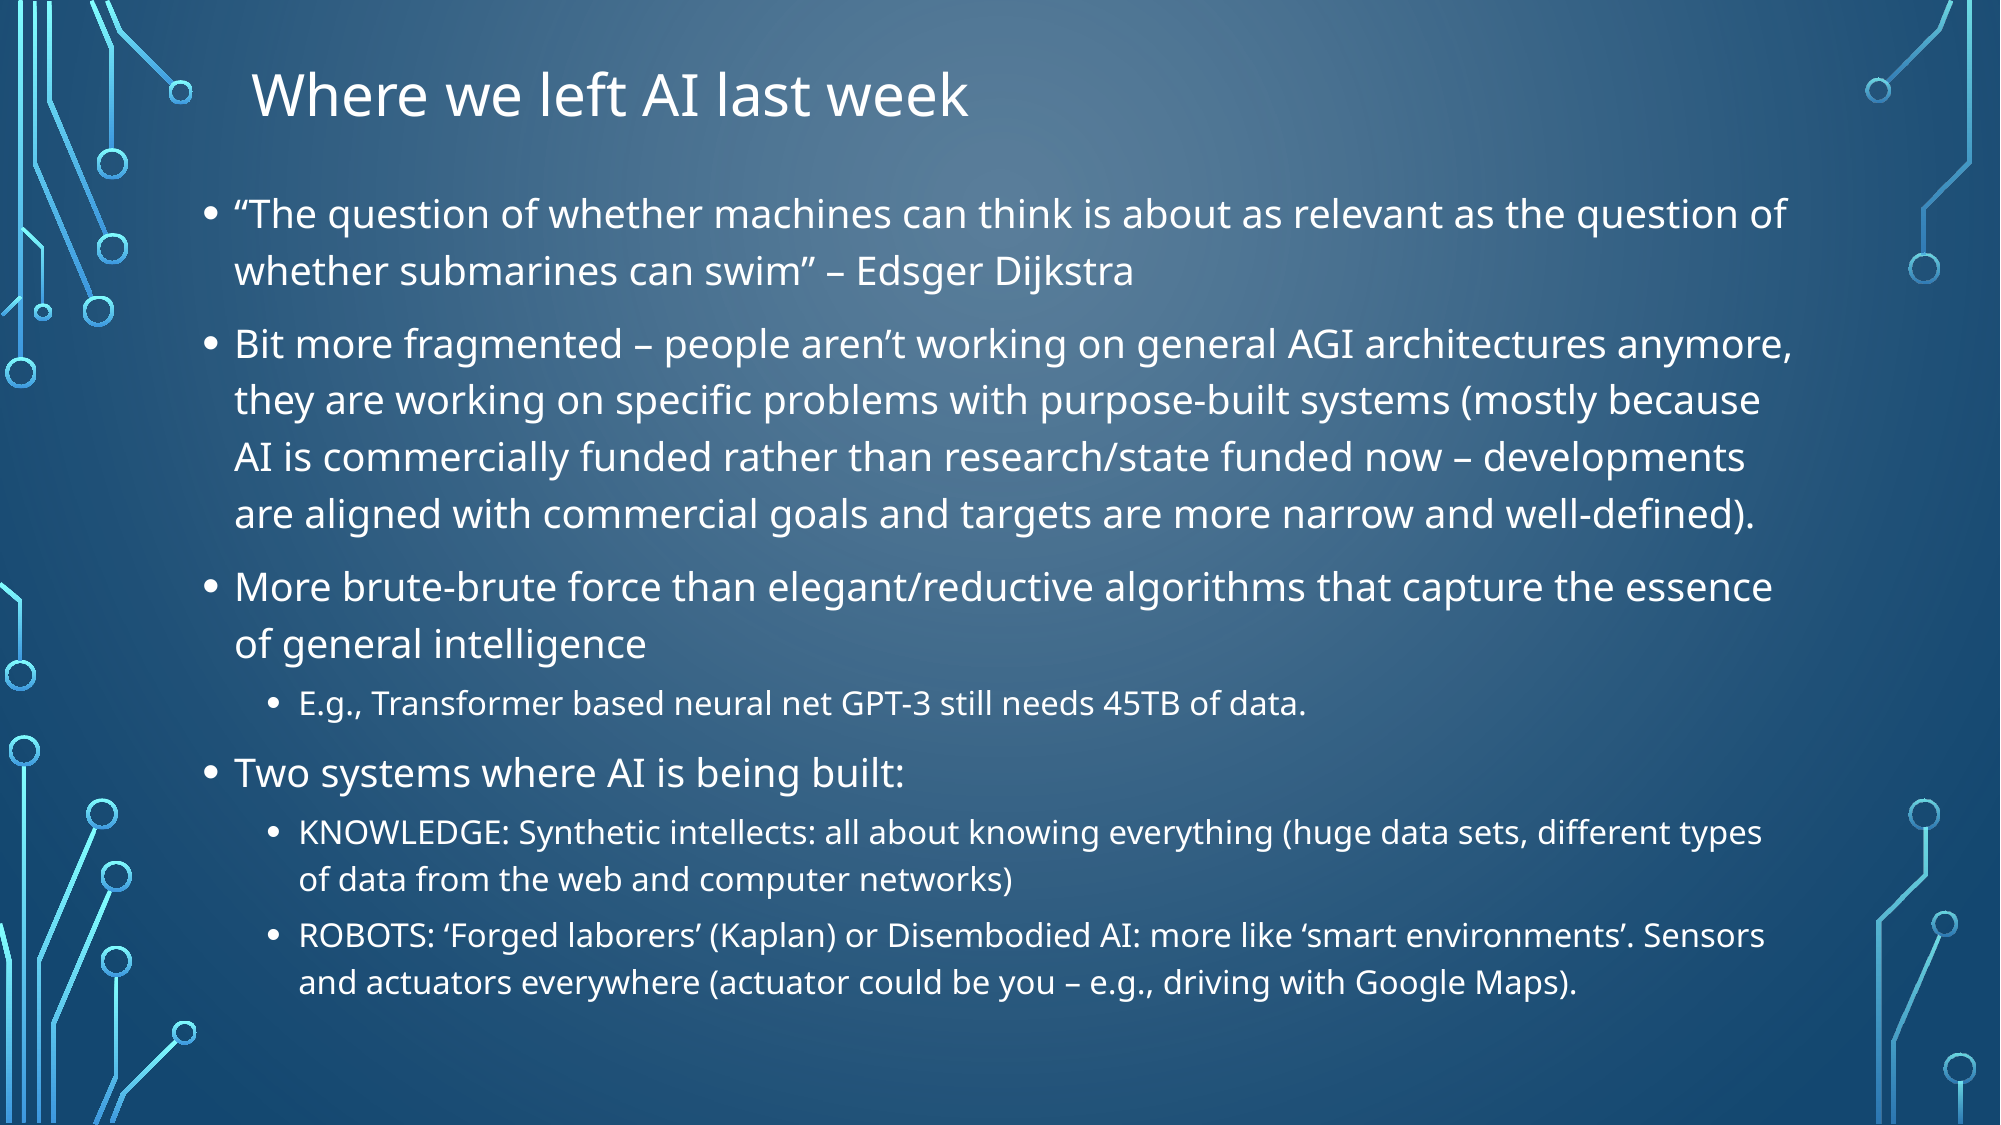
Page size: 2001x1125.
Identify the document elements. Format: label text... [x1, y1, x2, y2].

text_box Where we left AI last week [236, 51, 984, 136]
list “The question of whether machines can think is about as relevant as the question of whether submarines can swim” – Edsger Dijkstra Bit more fragmented – people aren’t working on general AGI architectures anymore, they are working on specific problems with purpose-built systems (mostly because AI is commercially funded rather than research/state funded now – developments are aligned with commercial goals and targets are more narrow and well-defined). More brute-brute force than elegant/reductive algorithms that capture the essence of general intelligence E.g., Transformer based neural net GPT-3 still needs 45TB of data. Two systems where AI is being built: KNOWLEDGE: Synthetic intellects: all about knowing everything (huge data sets, different types of data from the web and computer networks) ROBOTS: ‘Forged laborers’ (Kaplan) or Disembodied AI: more like ‘smart environments’. Sensors and actuators everywhere (actuator could be you – e.g., driving with Google Maps). [187, 171, 1813, 1035]
